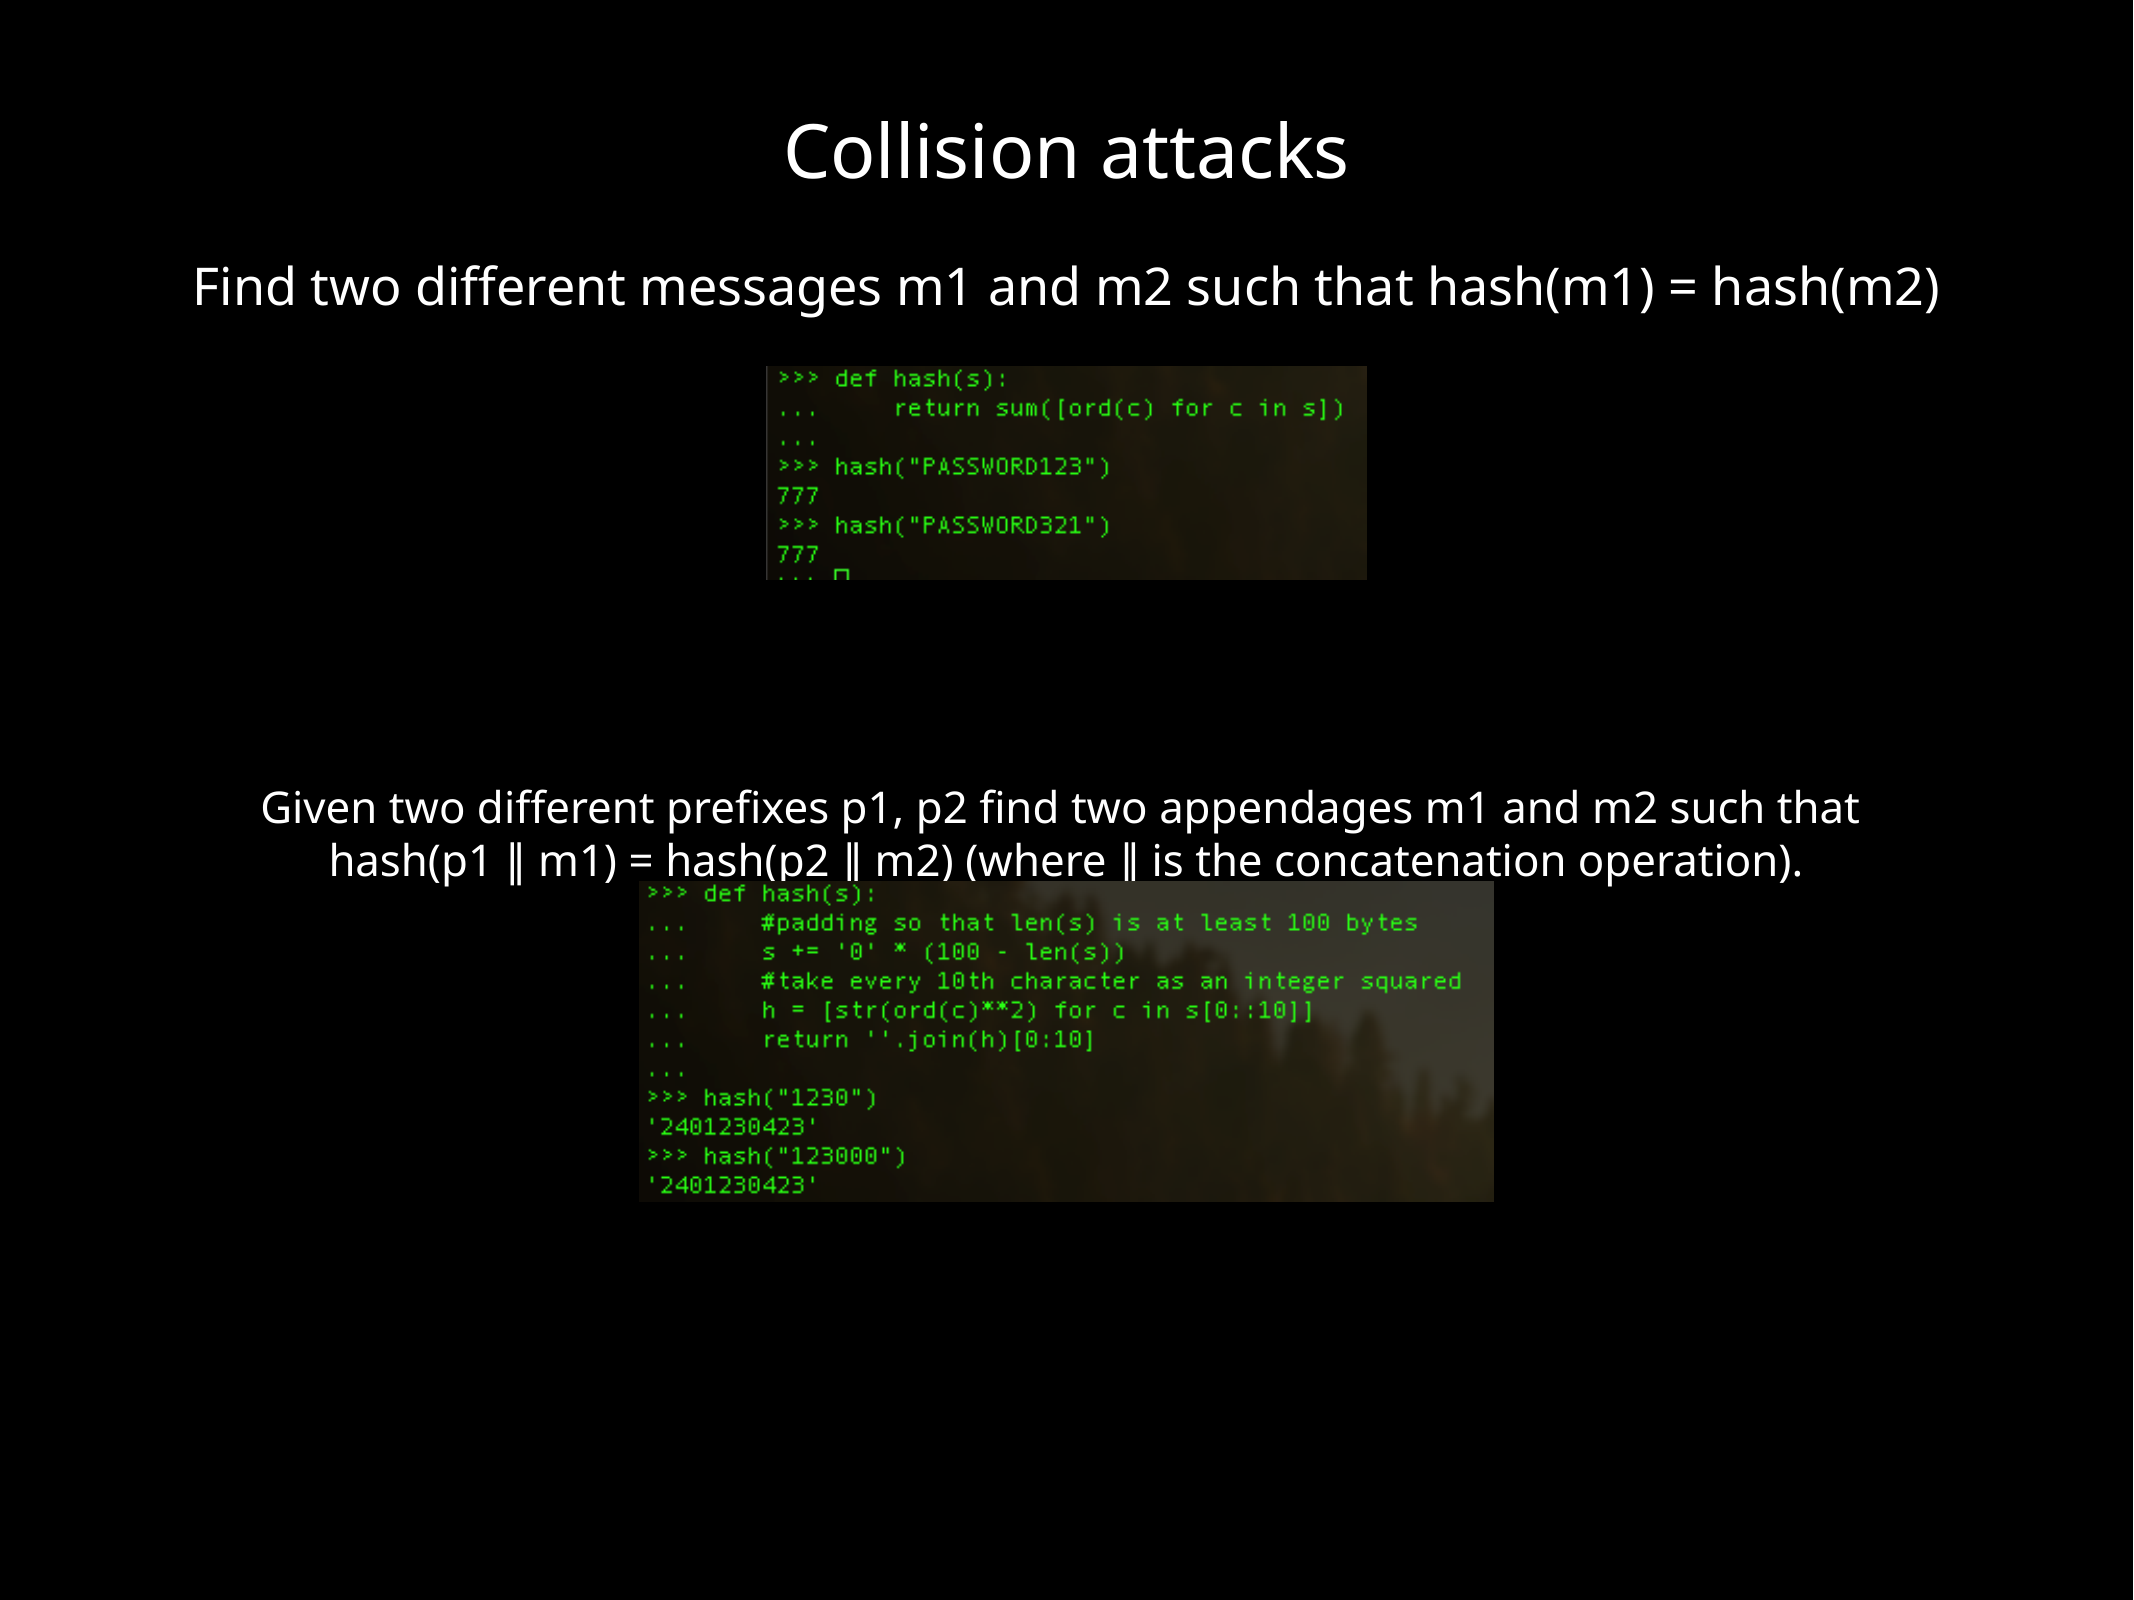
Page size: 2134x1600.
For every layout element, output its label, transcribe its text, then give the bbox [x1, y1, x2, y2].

picture [639, 880, 1494, 1203]
text_box Find two different messages m1 and m2 such that hash(m1) = hash(m2) [184, 244, 1949, 324]
text_box Collision attacks [774, 95, 1359, 203]
text_box Given two different prefixes p1, p2 find two appendages m1 and m2 such that hash(p1 ∥ m1) = hash(p2 ∥ m2) (where ∥ is the concatenation operation). [252, 771, 1882, 894]
picture [766, 366, 1367, 580]
